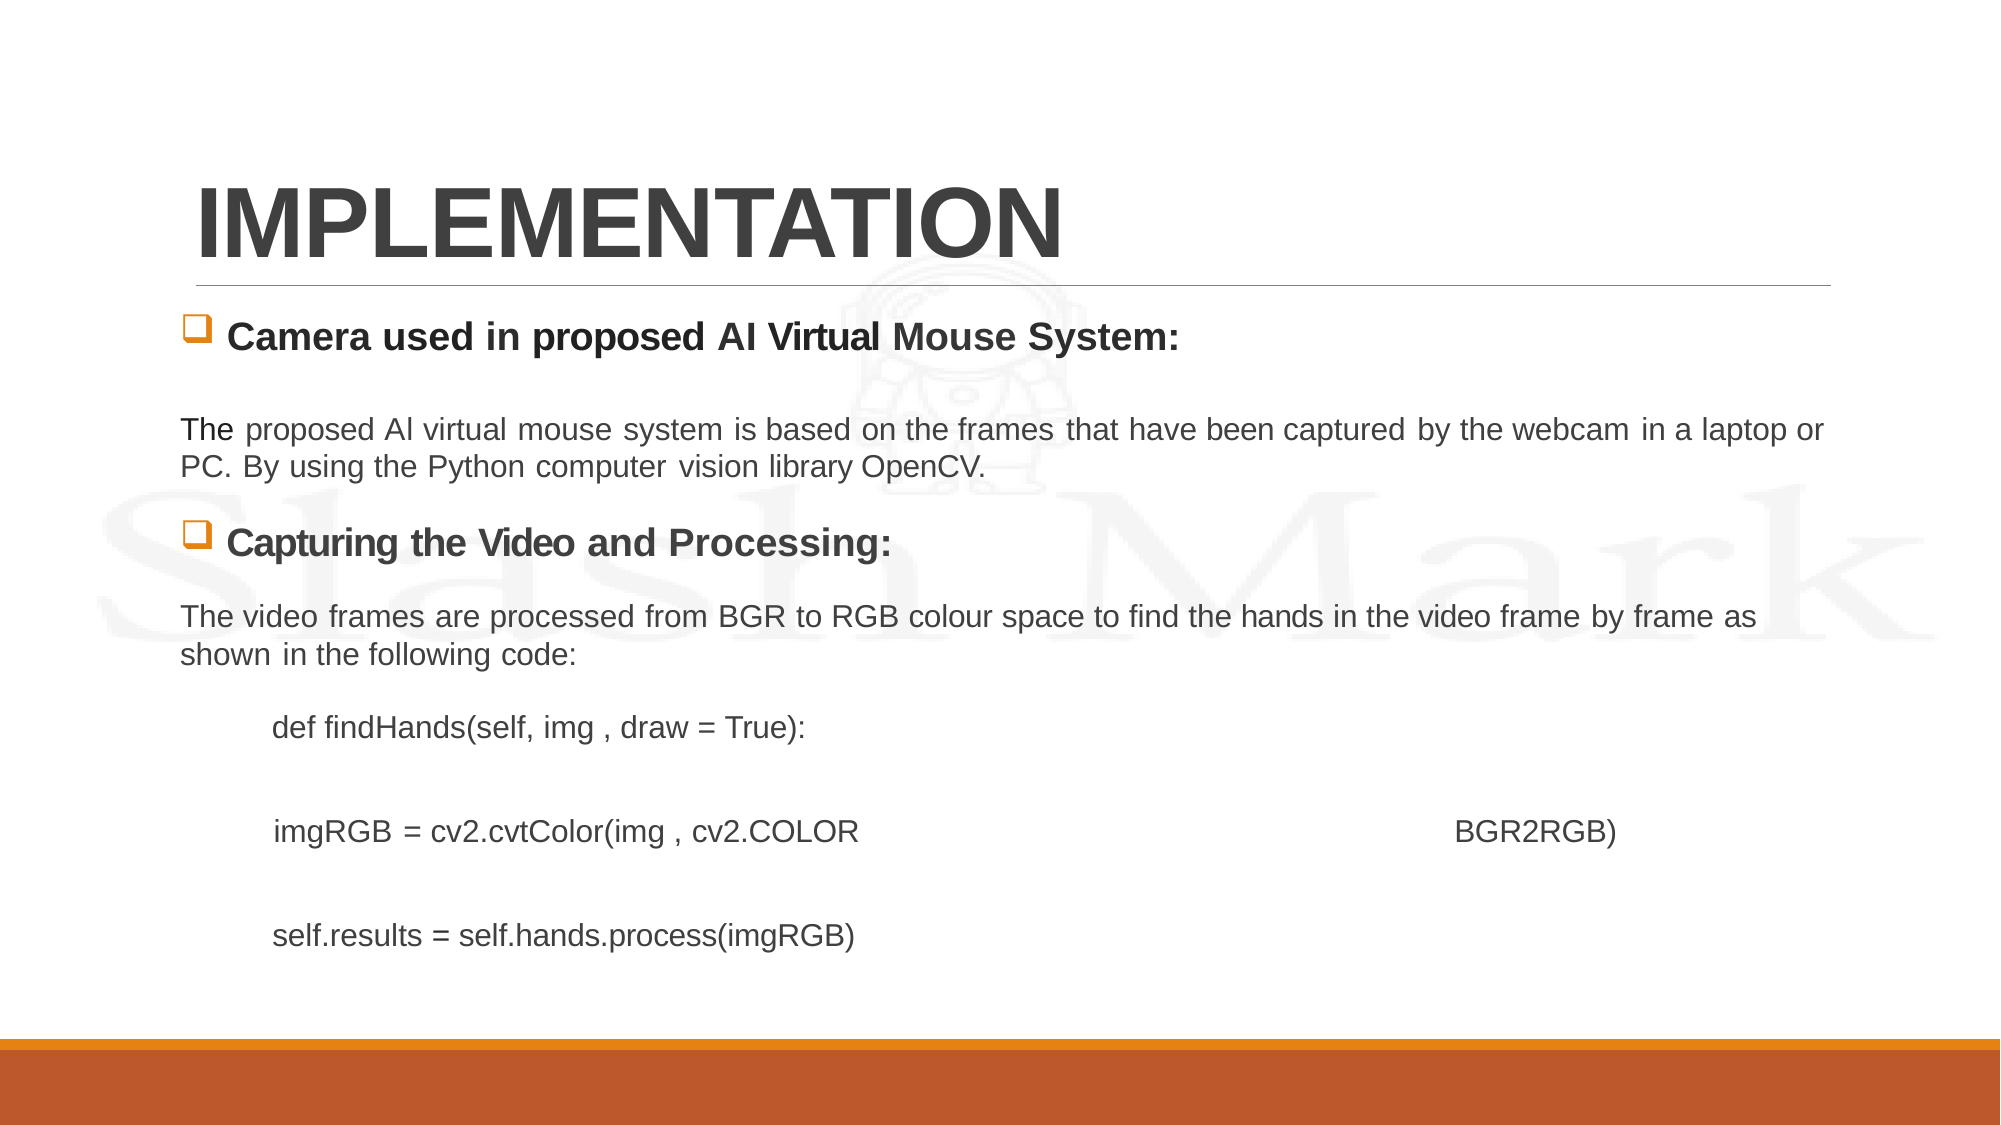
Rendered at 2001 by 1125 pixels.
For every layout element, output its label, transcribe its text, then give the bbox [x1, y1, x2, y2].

title IMPLEMENTATION [180, 47, 1830, 285]
list Camera used in proposed AI Virtual Mouse System: The proposed Al virtual mouse system is based on the frames that have been captured by the webcam in a laptop or PC. By using the Python computer vision library OpenCV. Capturing the Video and Processing: The video frames are processed from BGR to RGB colour space to find the hands in the video frame by frame as shown in the following code: def findHands(self, img , draw = True): imgRGB = cv2.cvtColor(img , cv2.COLOR BGR2RGB) self.results = self.hands.process(imgRGB) [180, 302, 1830, 963]
